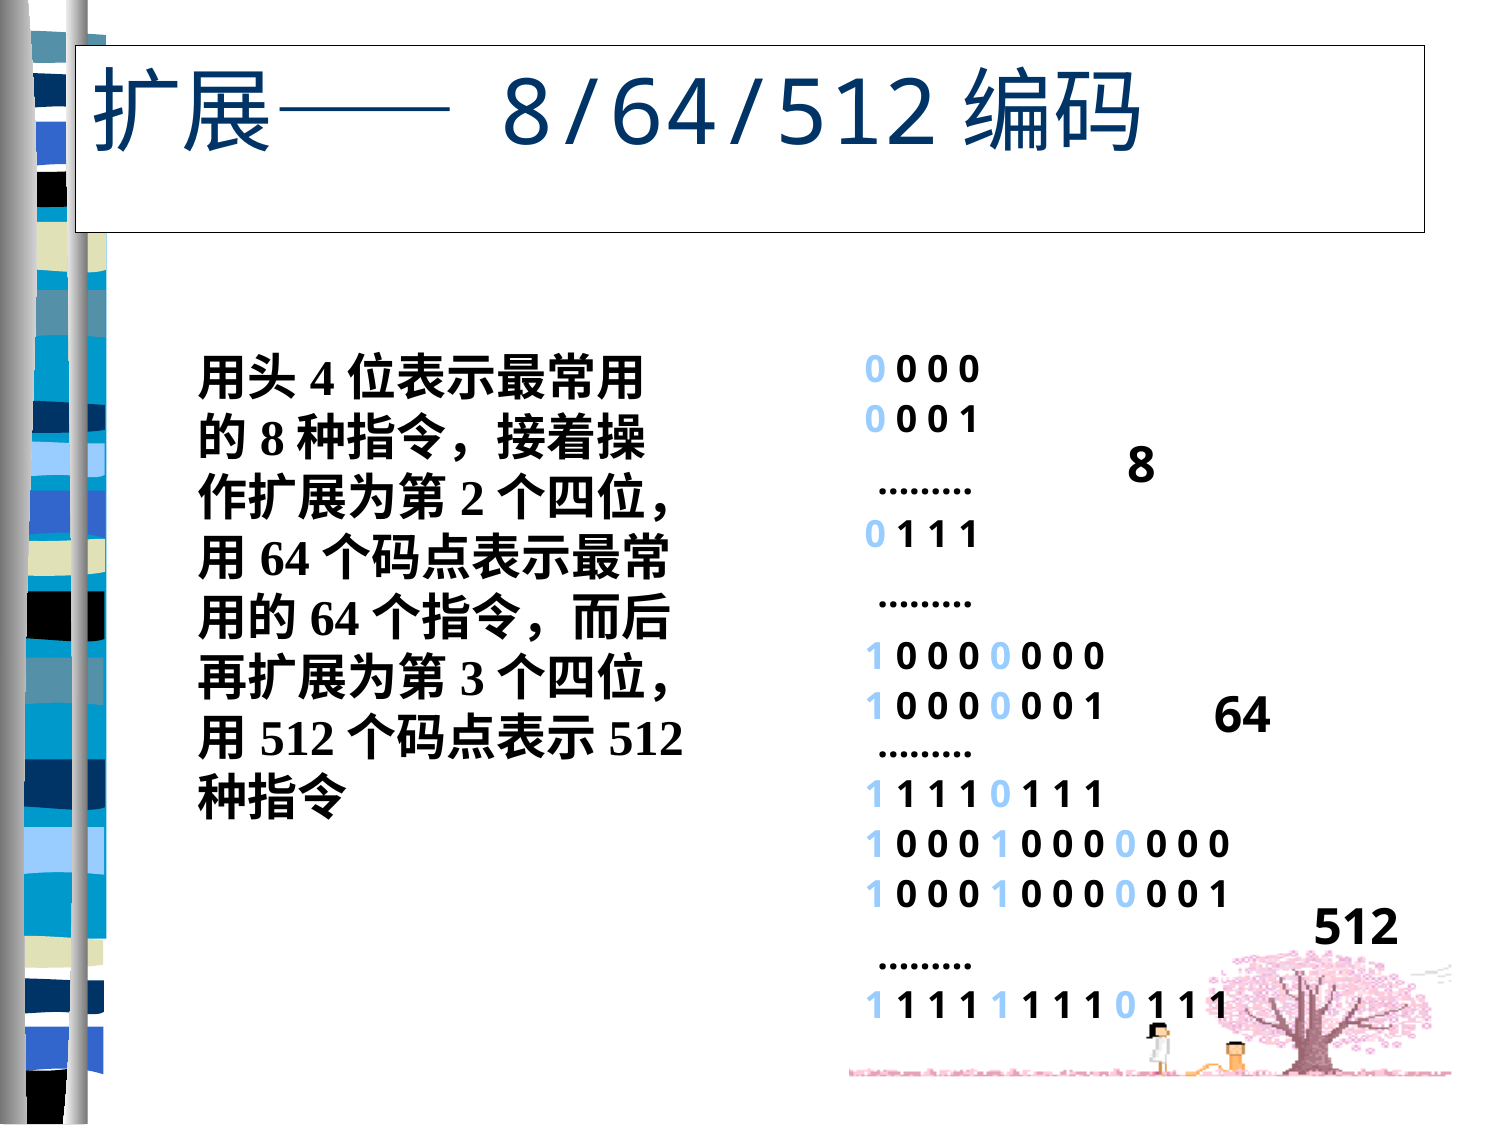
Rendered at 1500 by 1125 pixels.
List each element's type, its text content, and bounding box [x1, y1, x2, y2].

title 扩展—— 8/64/512编码 [75, 45, 1425, 233]
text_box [849, 337, 1420, 1035]
text_box 用头4位表示最常用的8种指令，接着操作扩展为第2个四位，用64个码点表示最常用的64个指令，而后再扩展为第3个四位，用512个码点表示512种指令 [183, 337, 703, 833]
picture [849, 949, 1452, 1086]
